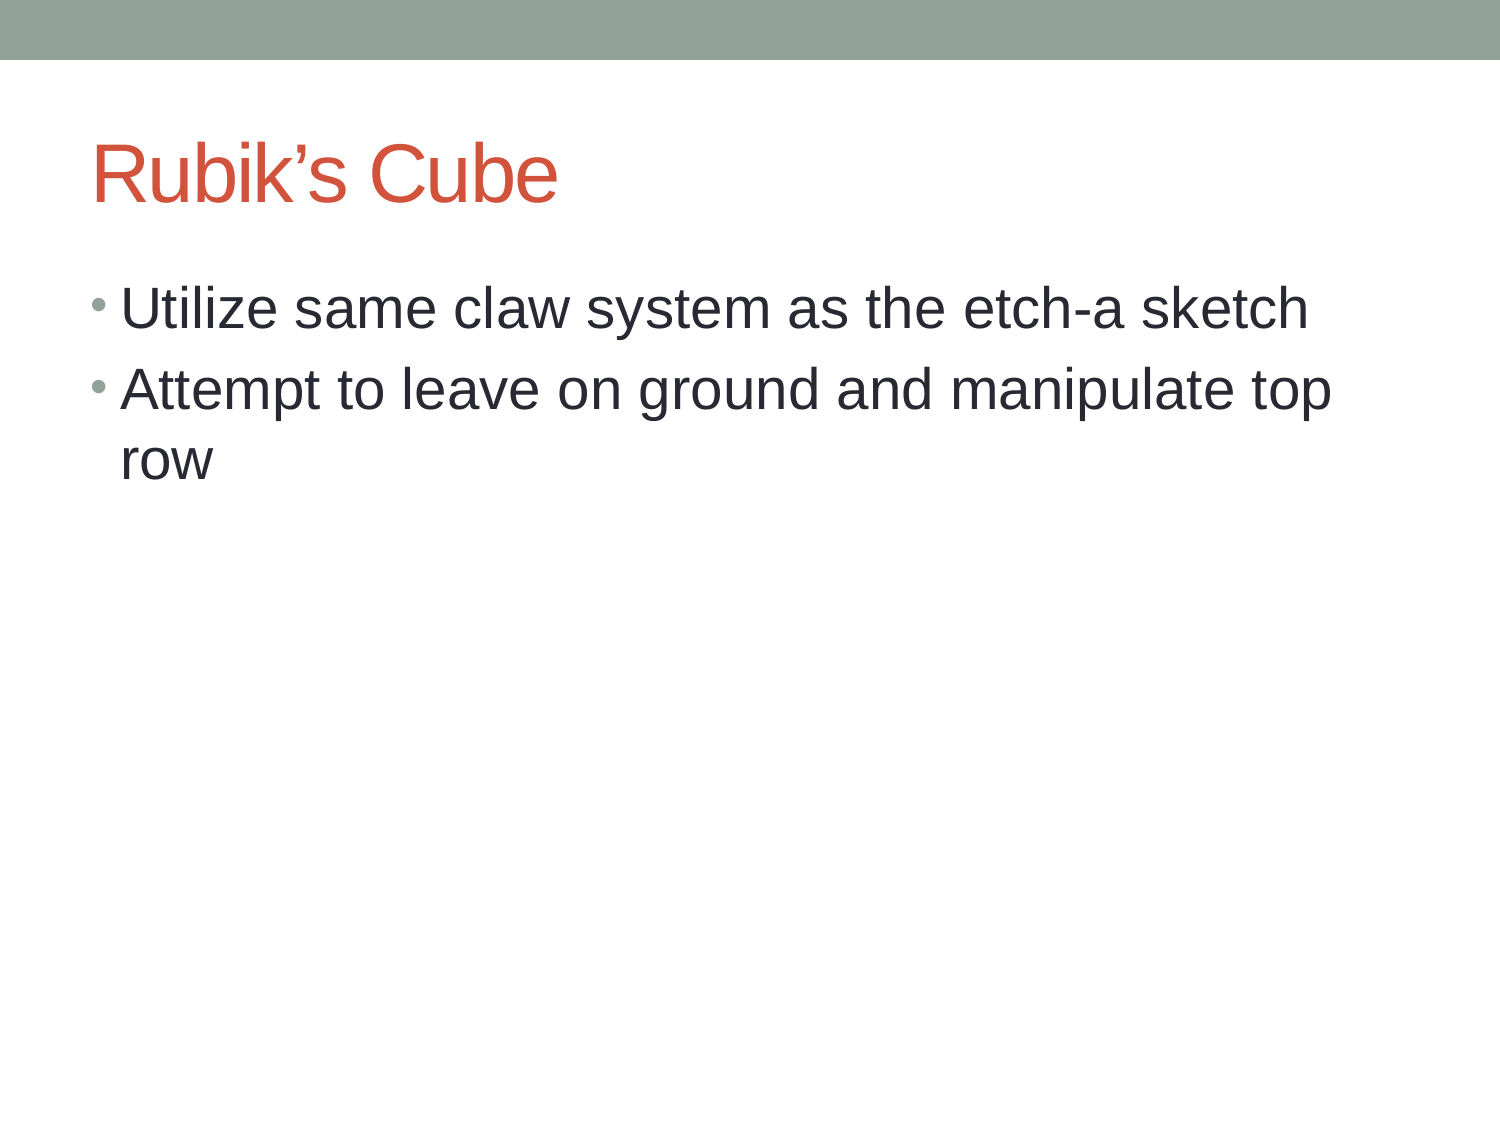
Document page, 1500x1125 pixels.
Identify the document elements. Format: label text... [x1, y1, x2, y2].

list Utilize same claw system as the etch-a sketch Attempt to leave on ground and manipulate top row [75, 262, 1425, 1063]
title Rubik’s Cube [75, 87, 1425, 250]
